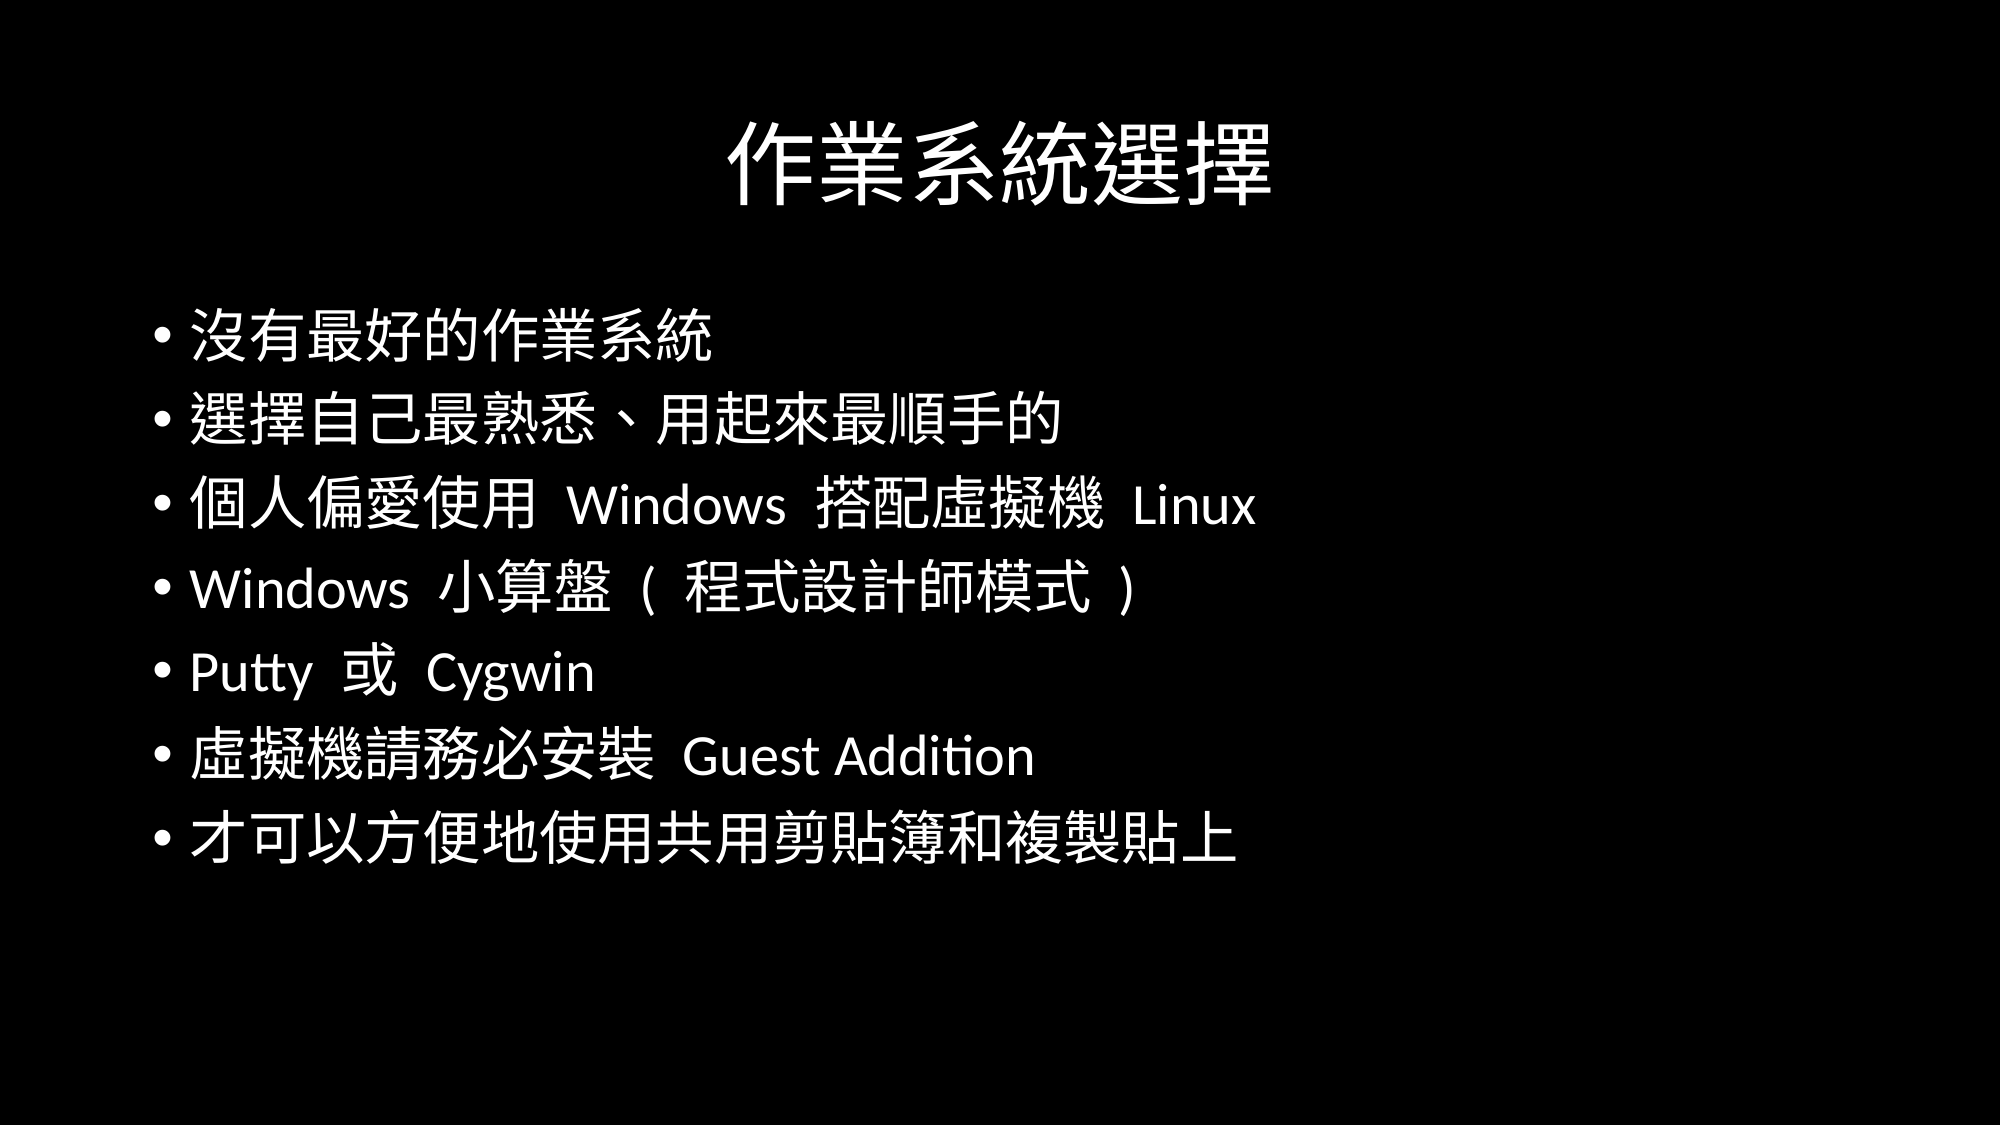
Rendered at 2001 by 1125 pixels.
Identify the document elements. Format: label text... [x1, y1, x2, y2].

title 作業系統選擇 [137, 59, 1863, 278]
list 沒有最好的作業系統 選擇自己最熟悉、用起來最順手的 個人偏愛使用 Windows 搭配虛擬機 Linux Windows 小算盤 ( 程式設計師模式 ) Putty 或 Cygwin 虛擬機請務必安裝 Guest Addition 才可以方便地使用共用剪貼簿和複製貼上 [137, 299, 1863, 1014]
